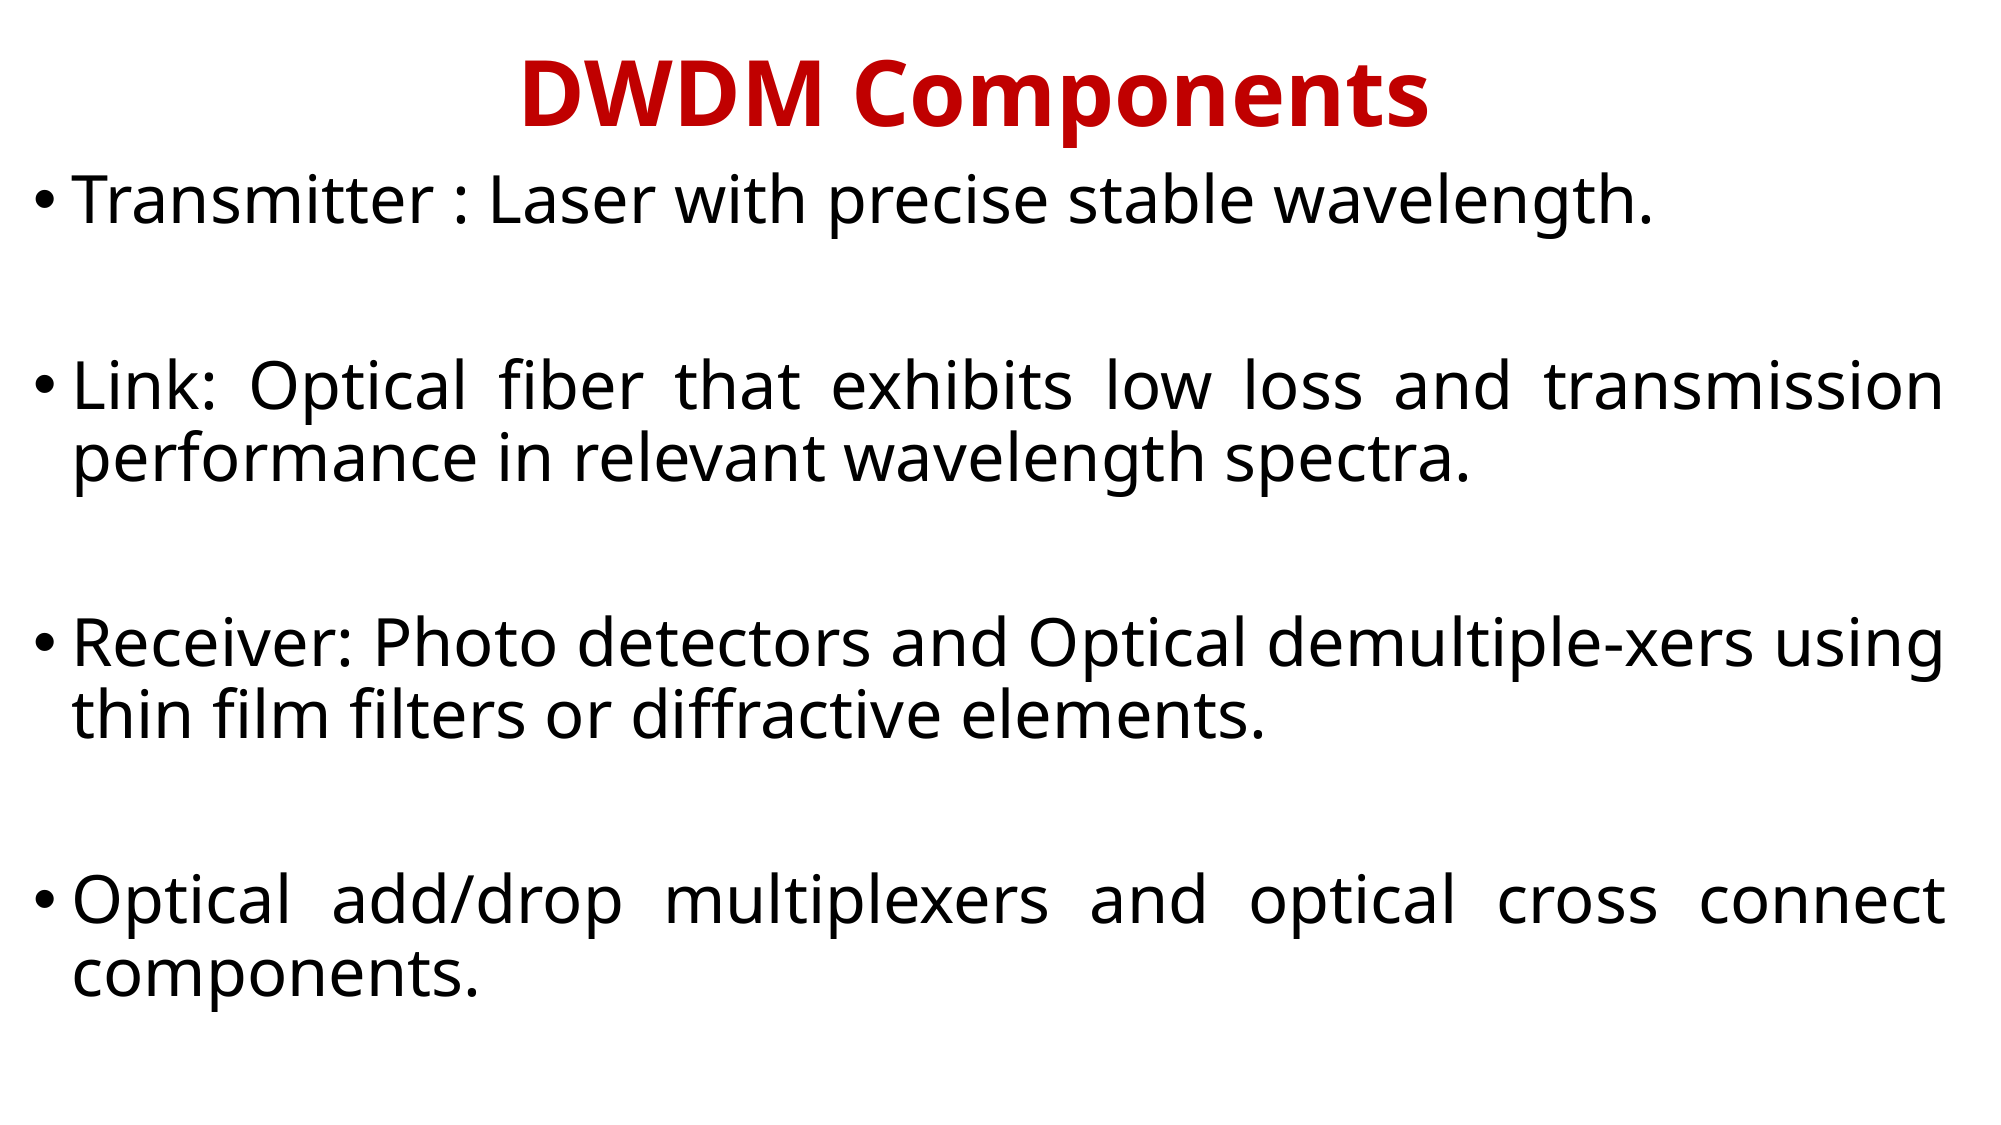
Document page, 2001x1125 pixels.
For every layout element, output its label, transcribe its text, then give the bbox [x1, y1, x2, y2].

title DWDM Components [502, 16, 1778, 158]
text_box Transmitter : Laser with precise stable wavelength. Link: Optical fiber that exhibits low loss and transmission performance in relevant wavelength spectra. Receiver: Photo detectors and Optical demultiple-xers using thin film filters or diffractive elements. Optical add/drop multiplexers and optical cross connect components. [18, 158, 1964, 1000]
